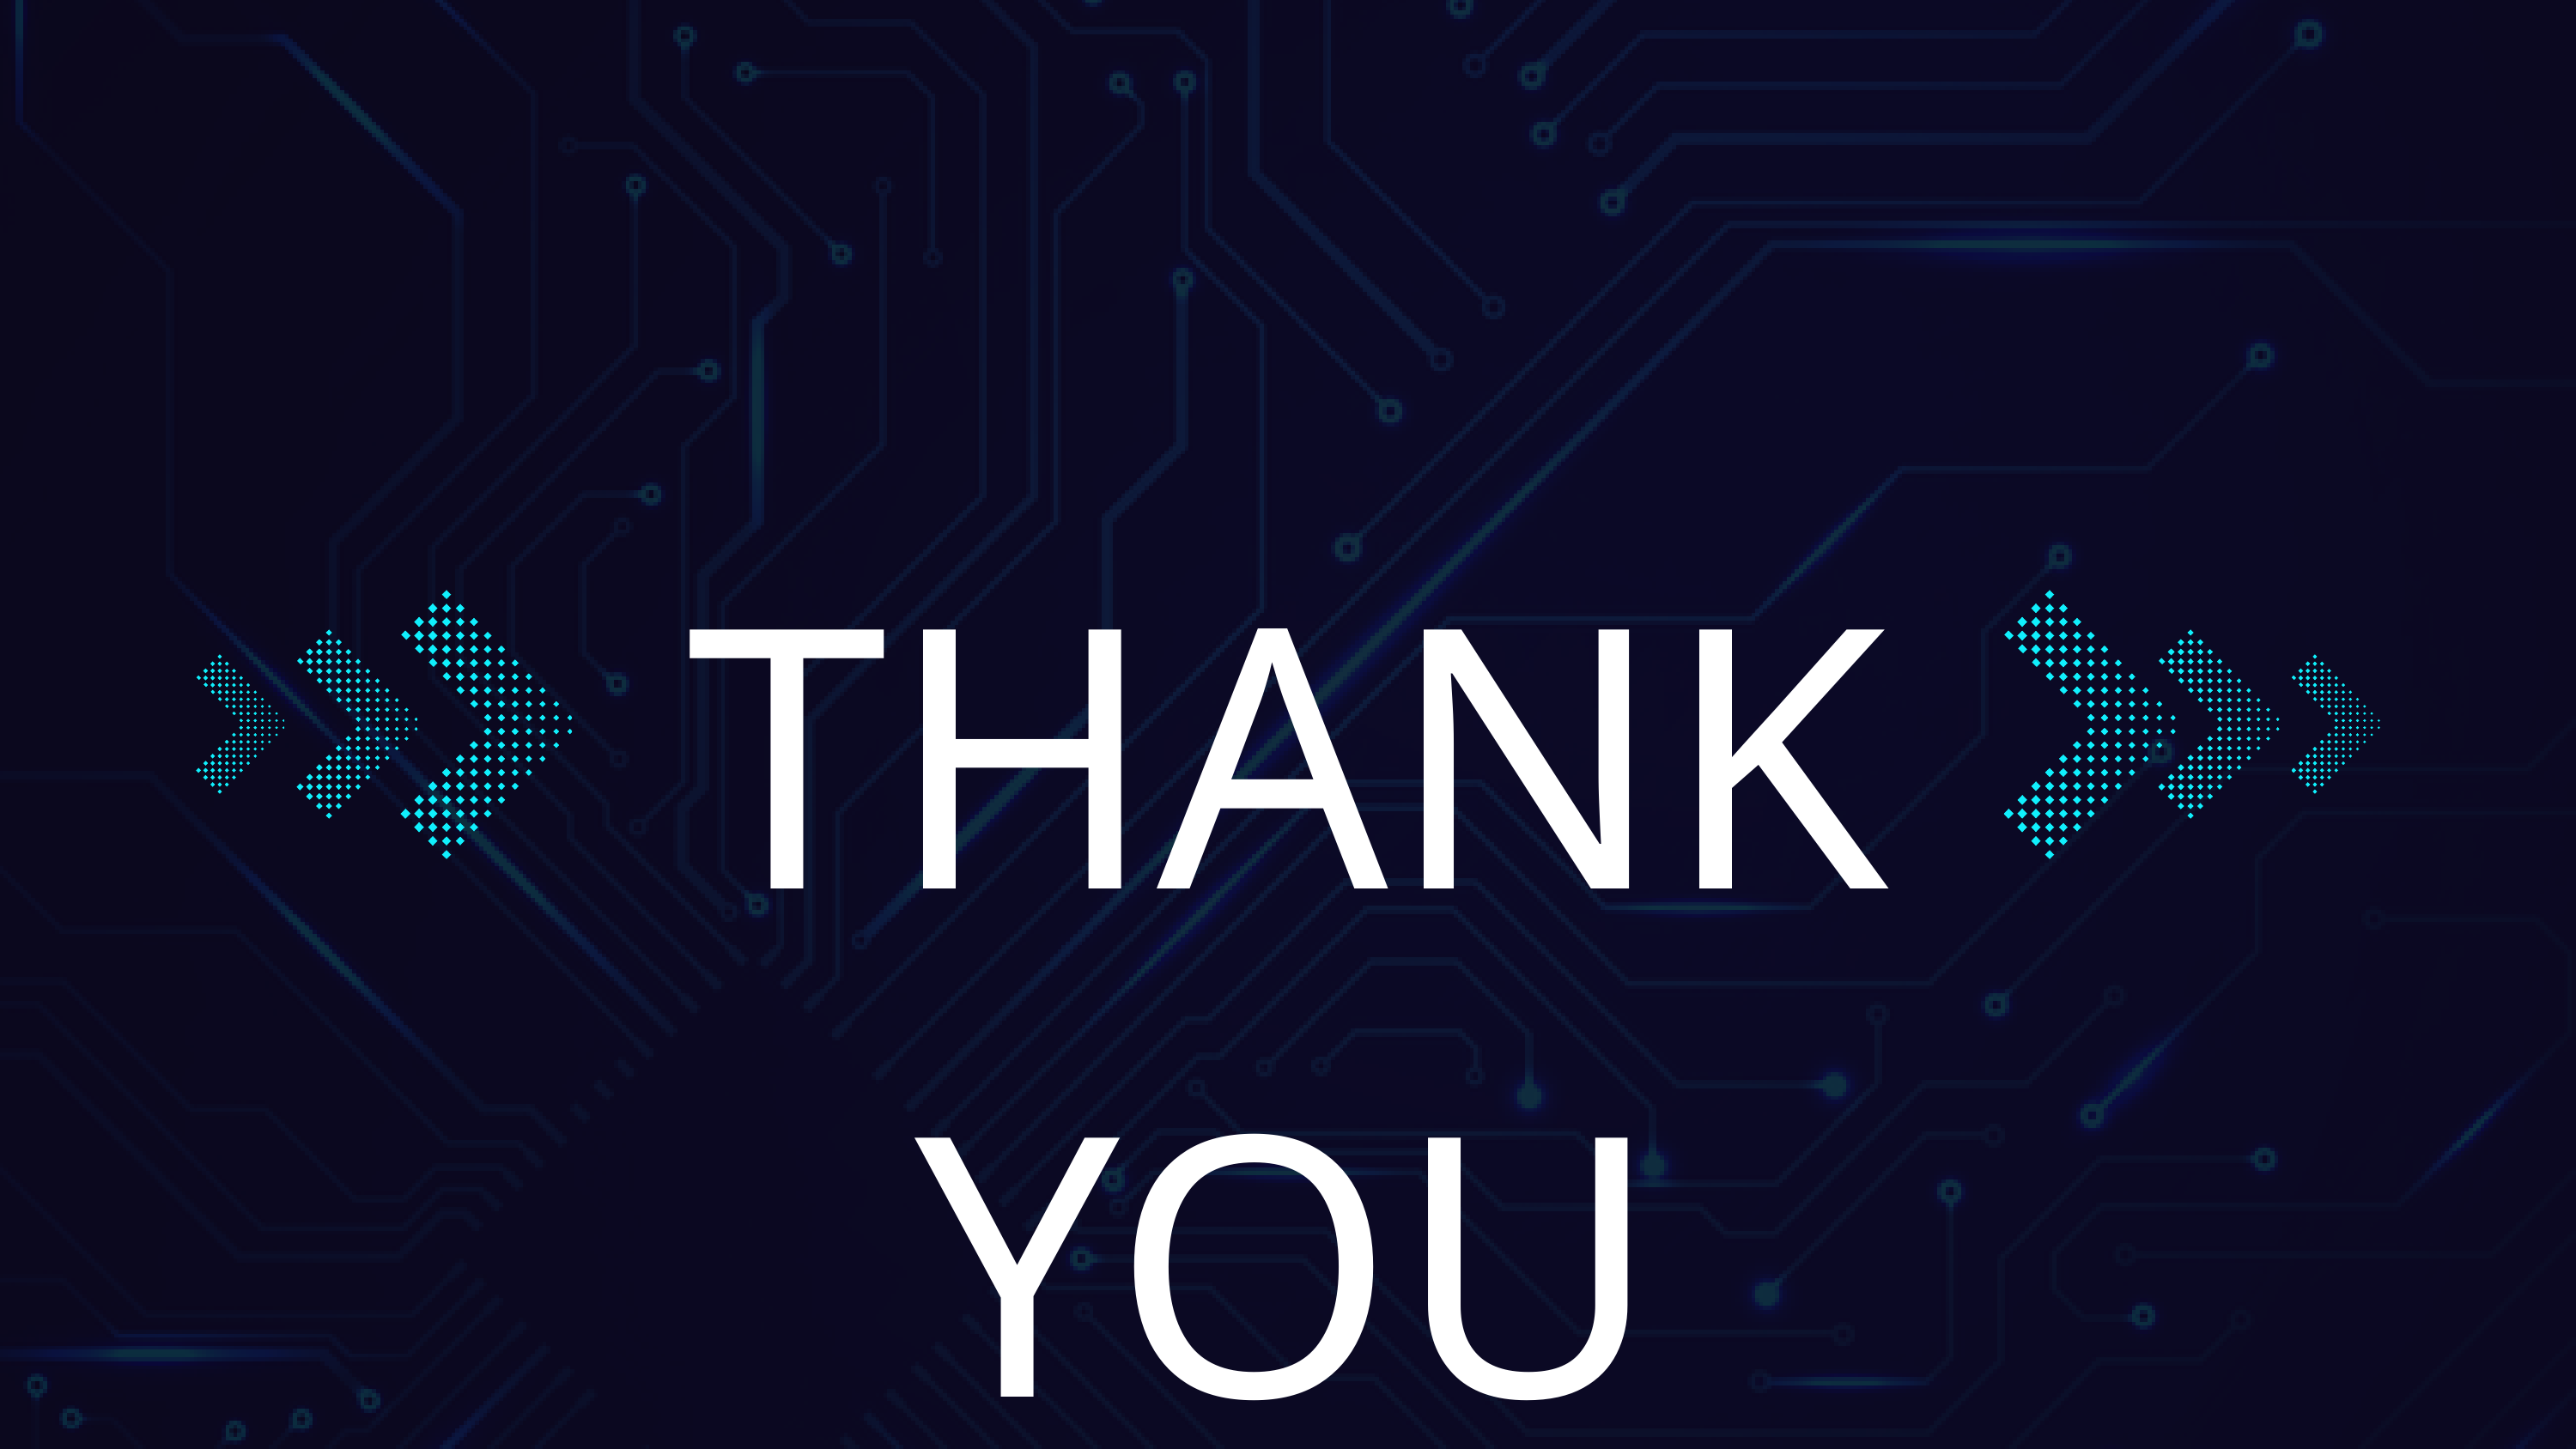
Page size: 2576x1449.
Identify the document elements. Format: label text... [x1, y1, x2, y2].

text_box [2003, 590, 2176, 859]
text_box [296, 629, 418, 819]
text_box [0, 0, 2576, 1449]
text_box [196, 654, 285, 794]
text_box [2158, 629, 2280, 820]
text_box [2291, 654, 2380, 794]
text_box THANK YOU [572, 453, 2004, 1449]
text_box [400, 590, 572, 859]
